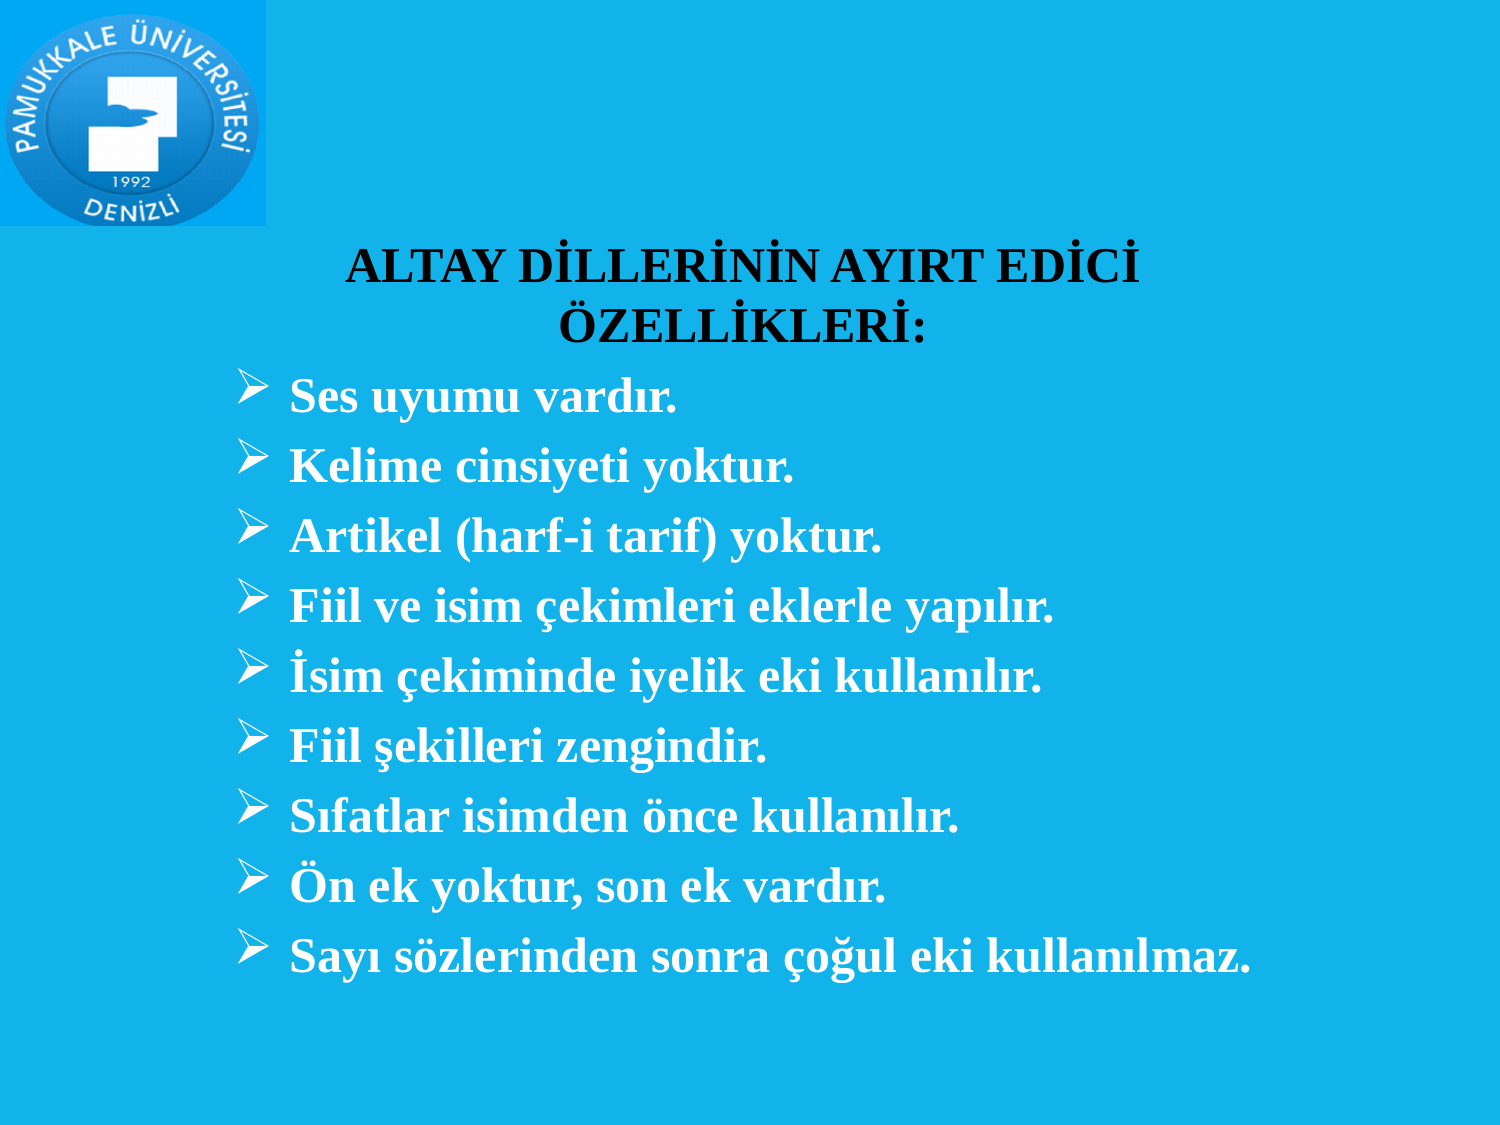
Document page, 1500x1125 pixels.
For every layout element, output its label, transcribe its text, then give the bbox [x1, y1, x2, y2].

subtitle ALTAY DİLLERİNİN AYIRT EDİCİ ÖZELLİKLERİ: Ses uyumu vardır. Kelime cinsiyeti yoktur. Artikel (harf-i tarif) yoktur. Fiil ve isim çekimleri eklerle yapılır. İsim çekiminde iyelik eki kullanılır. Fiil şekilleri zengindir. Sıfatlar isimden önce kullanılır. Ön ek yoktur, son ek vardır. Sayı sözlerinden sonra çoğul eki kullanılmaz. [218, 225, 1269, 1012]
picture [6, 15, 258, 225]
